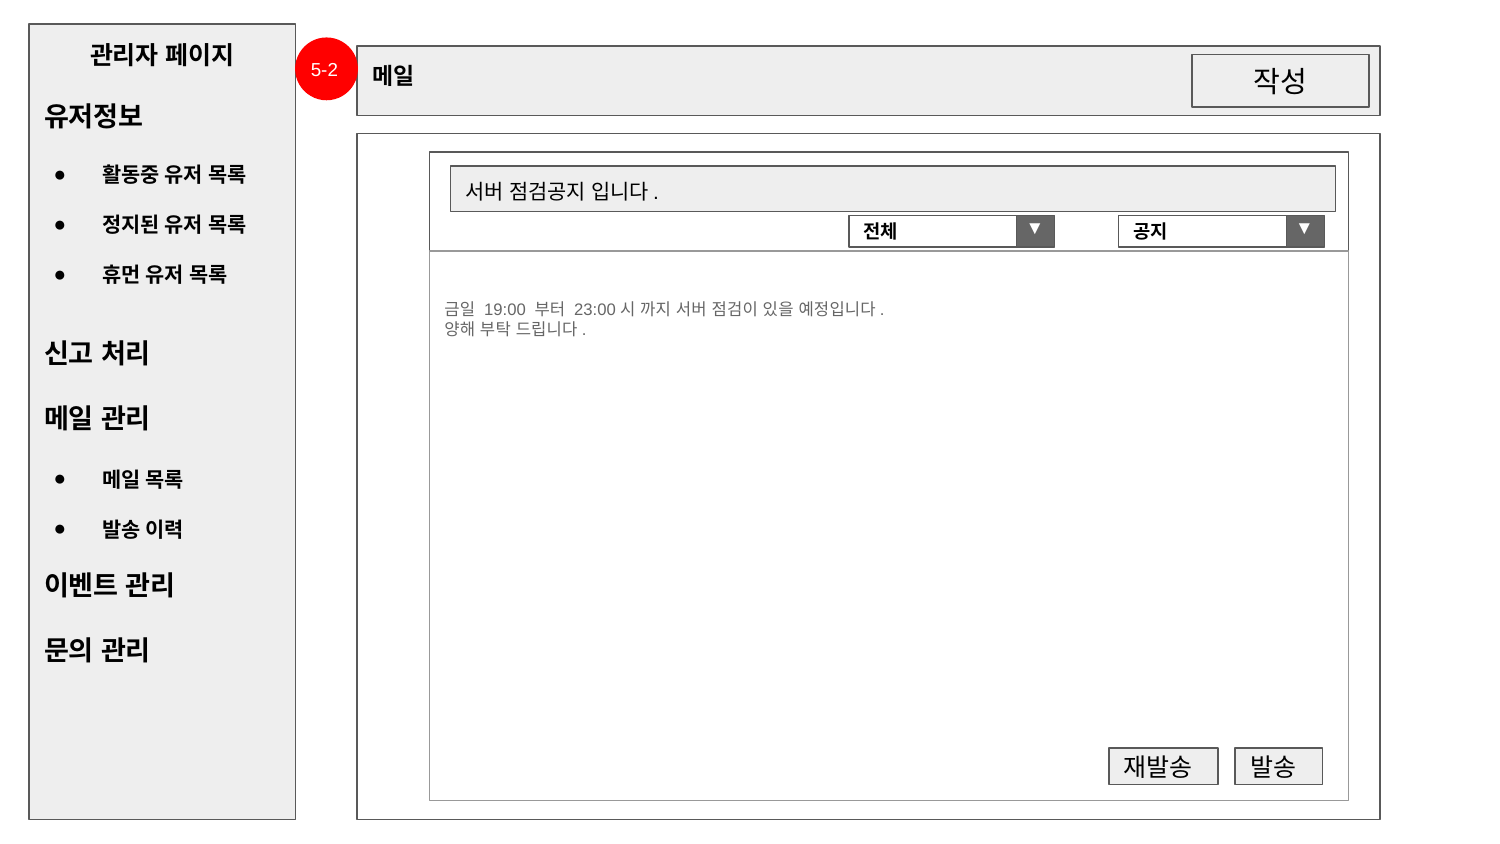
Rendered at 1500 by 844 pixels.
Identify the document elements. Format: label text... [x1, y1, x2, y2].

text_box 재발송 [1108, 748, 1218, 785]
text_box [429, 152, 1349, 251]
text_box 금일 19:00 부터 23:00시 까지 서버 점검이 있을 예정입니다. 양해 부탁 드립니다. [429, 251, 1349, 801]
text_box [356, 133, 1381, 820]
text_box 관리자 페이지 유저정보 활동중 유저 목록 정지된 유저 목록 휴먼 유저 목록 신고 처리 메일 관리 메일 목록 발송 이력 이벤트 관리 문의 관리 [29, 24, 296, 820]
text_box 서버 점검공지 입니다. [450, 166, 1336, 212]
text_box 메일 [356, 46, 1381, 116]
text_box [1118, 204, 1331, 259]
text_box 작성 [1192, 54, 1369, 107]
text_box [848, 204, 1061, 259]
text_box 발송 [1235, 748, 1323, 785]
text_box 5-2 [295, 38, 358, 100]
